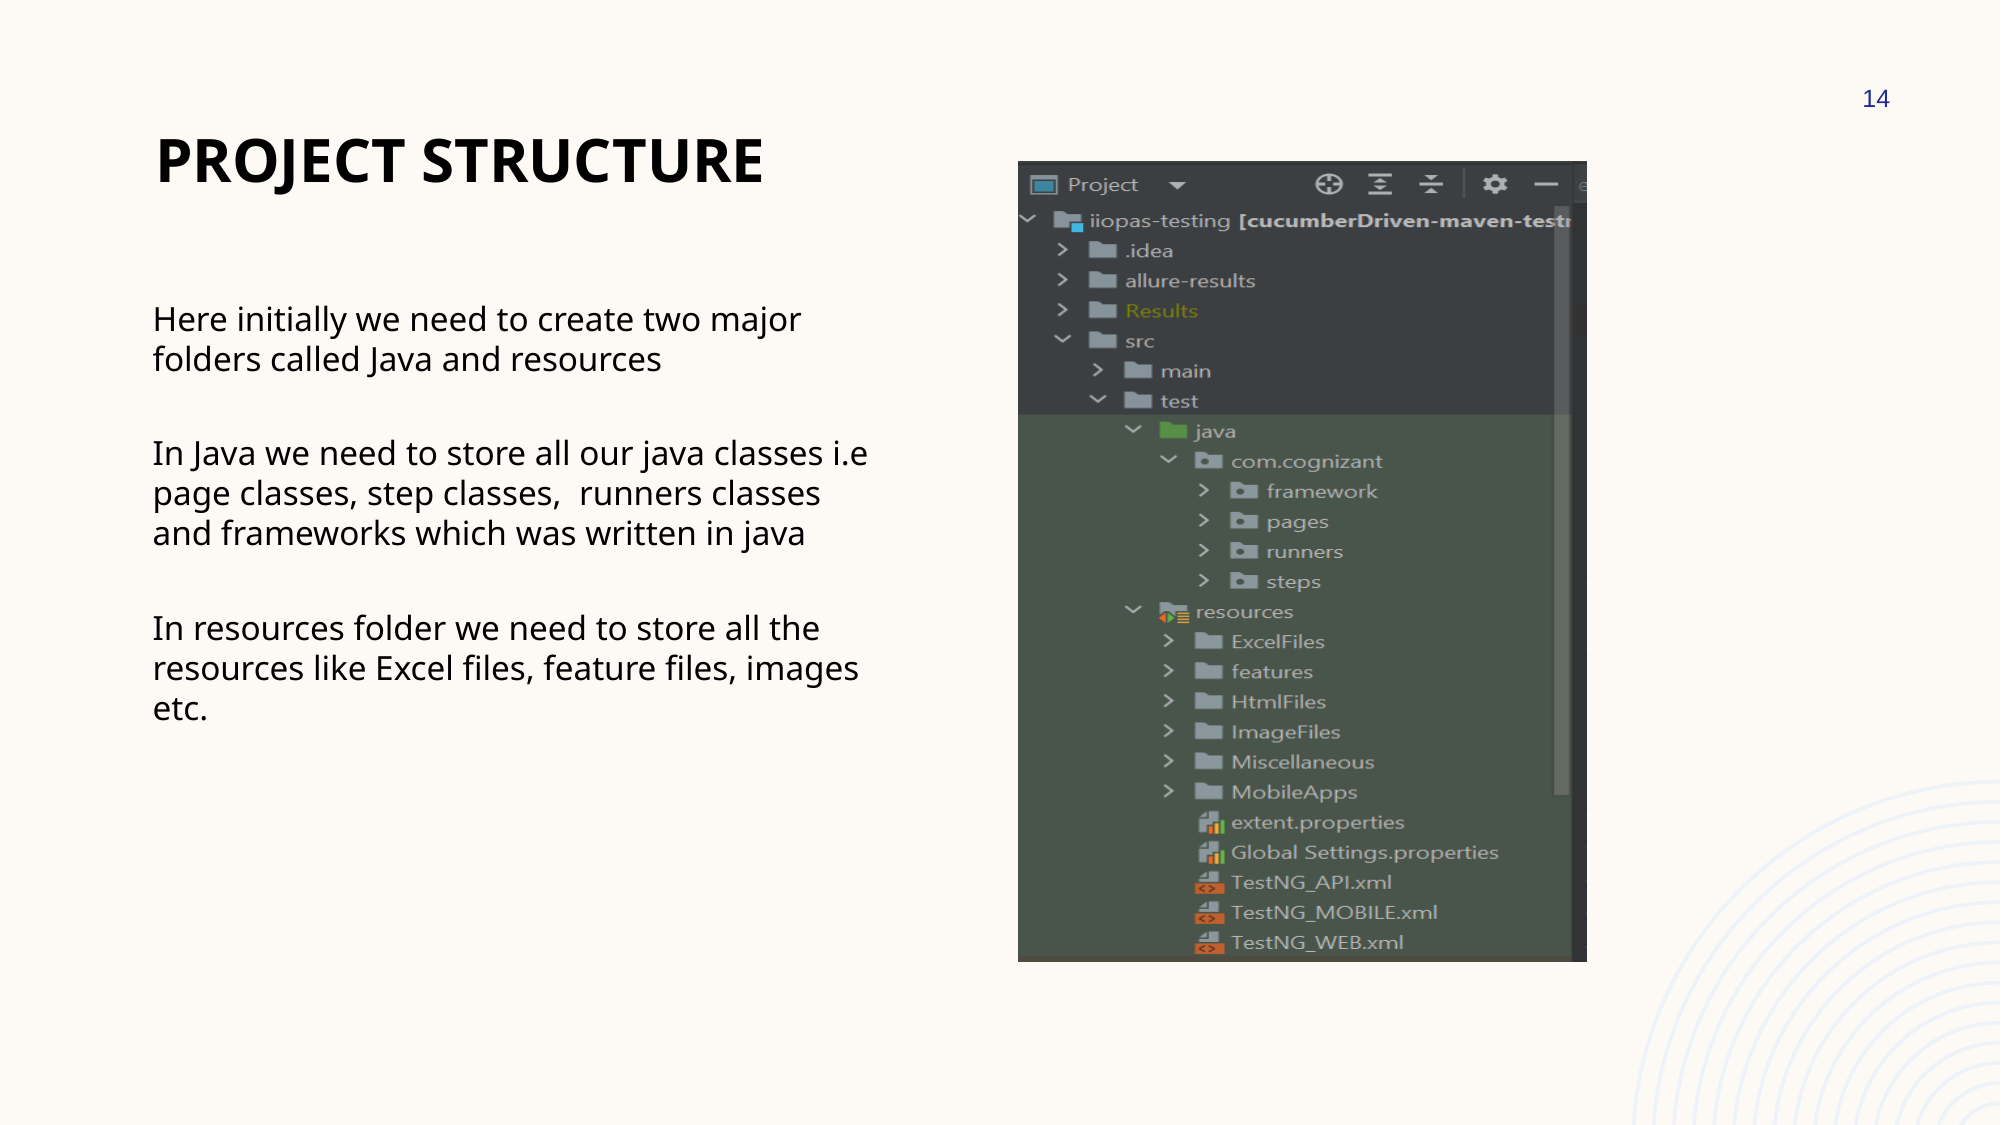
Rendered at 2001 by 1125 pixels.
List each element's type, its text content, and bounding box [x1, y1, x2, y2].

list Here initially we need to create two major folders called Java and resources In Java we need to store all our java classes i.e page classes, step classes, runners classes and frameworks which was written in java In resources folder we need to store all the resources like Excel files, feature files, images etc. [137, 243, 899, 1000]
title Project Structure [137, 75, 783, 203]
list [1018, 161, 1587, 962]
slide_number 14 [1795, 75, 1958, 120]
